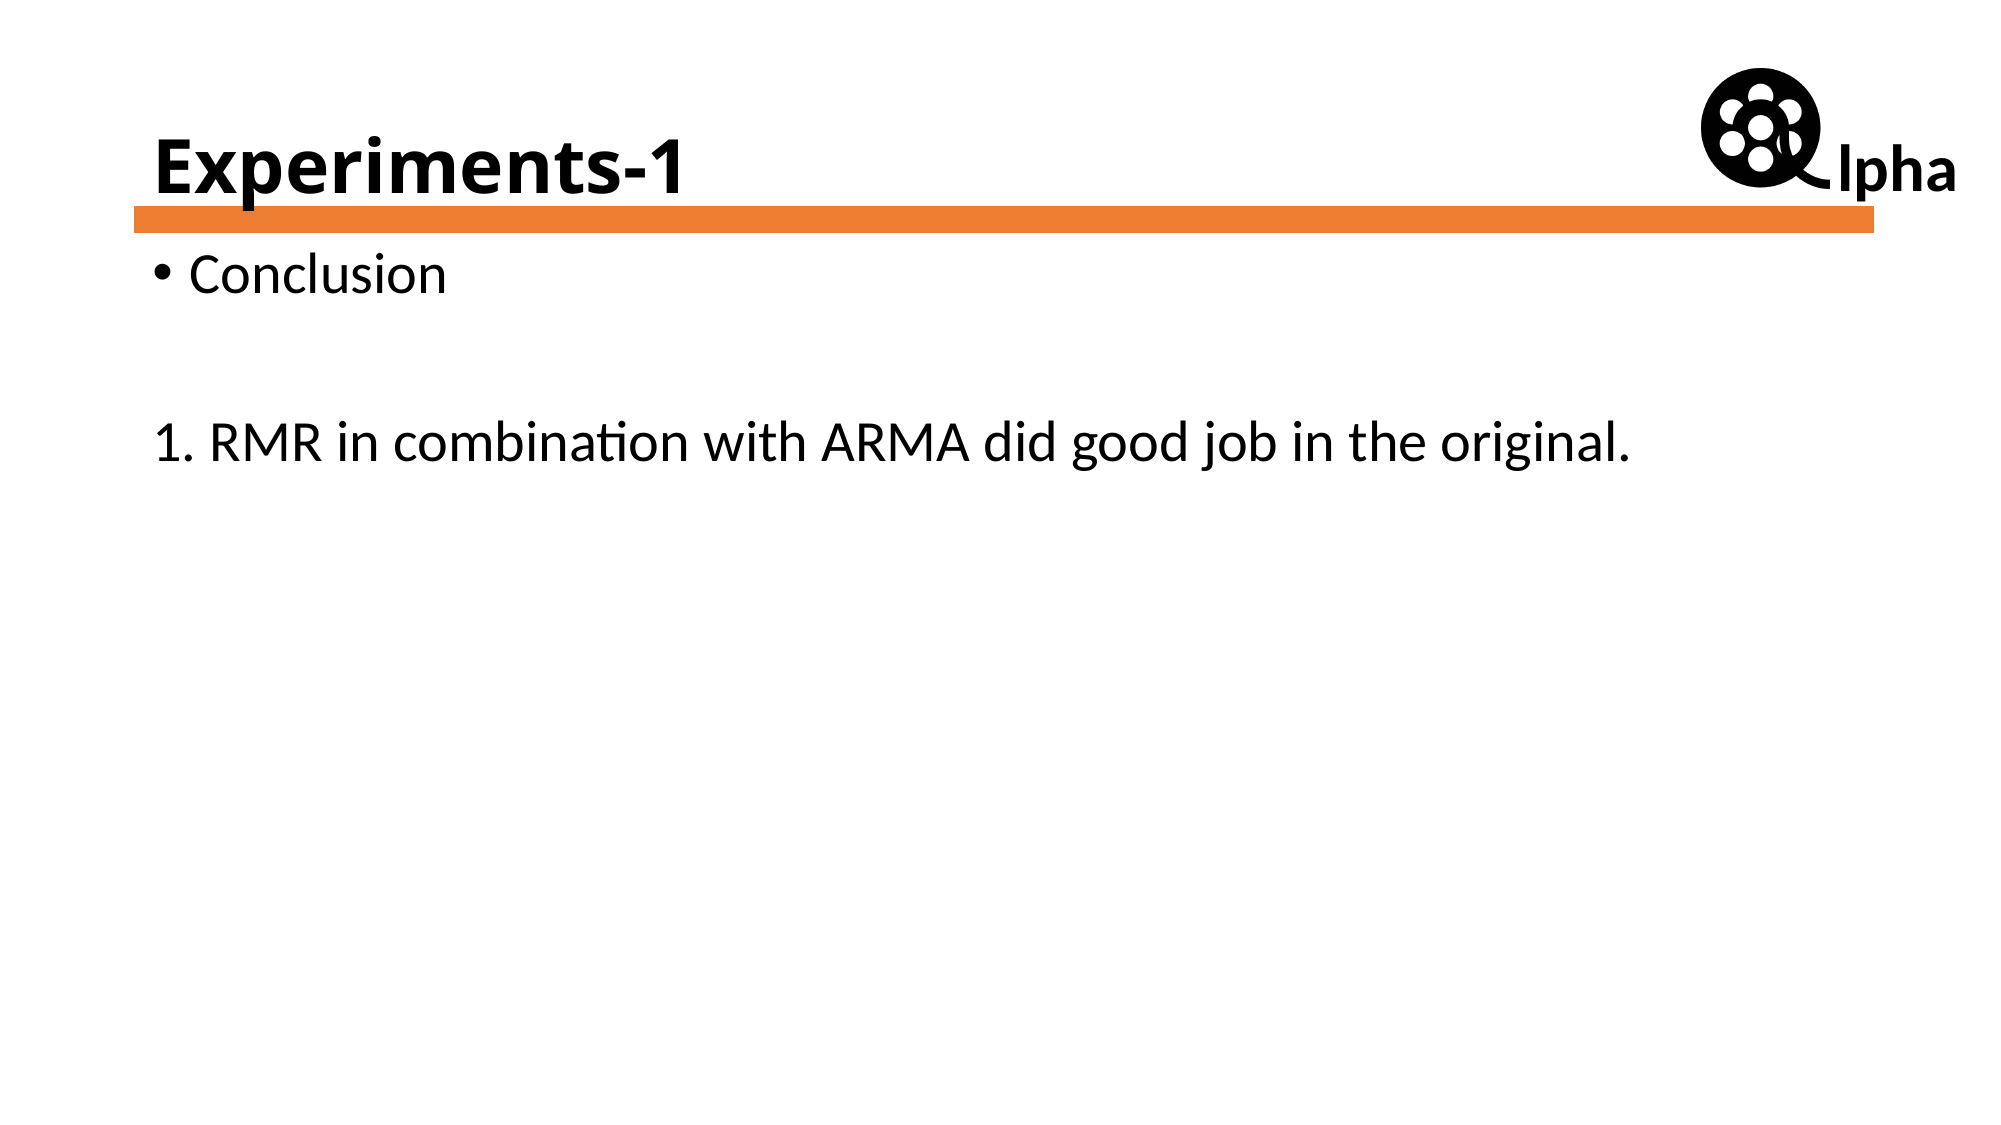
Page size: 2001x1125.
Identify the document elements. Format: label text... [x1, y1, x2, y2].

title Experiments-1 [137, 126, 1863, 212]
picture [1685, 52, 1836, 126]
list Conclusion 1. RMR in combination with ARMA did good job in the original. [137, 235, 1863, 1014]
